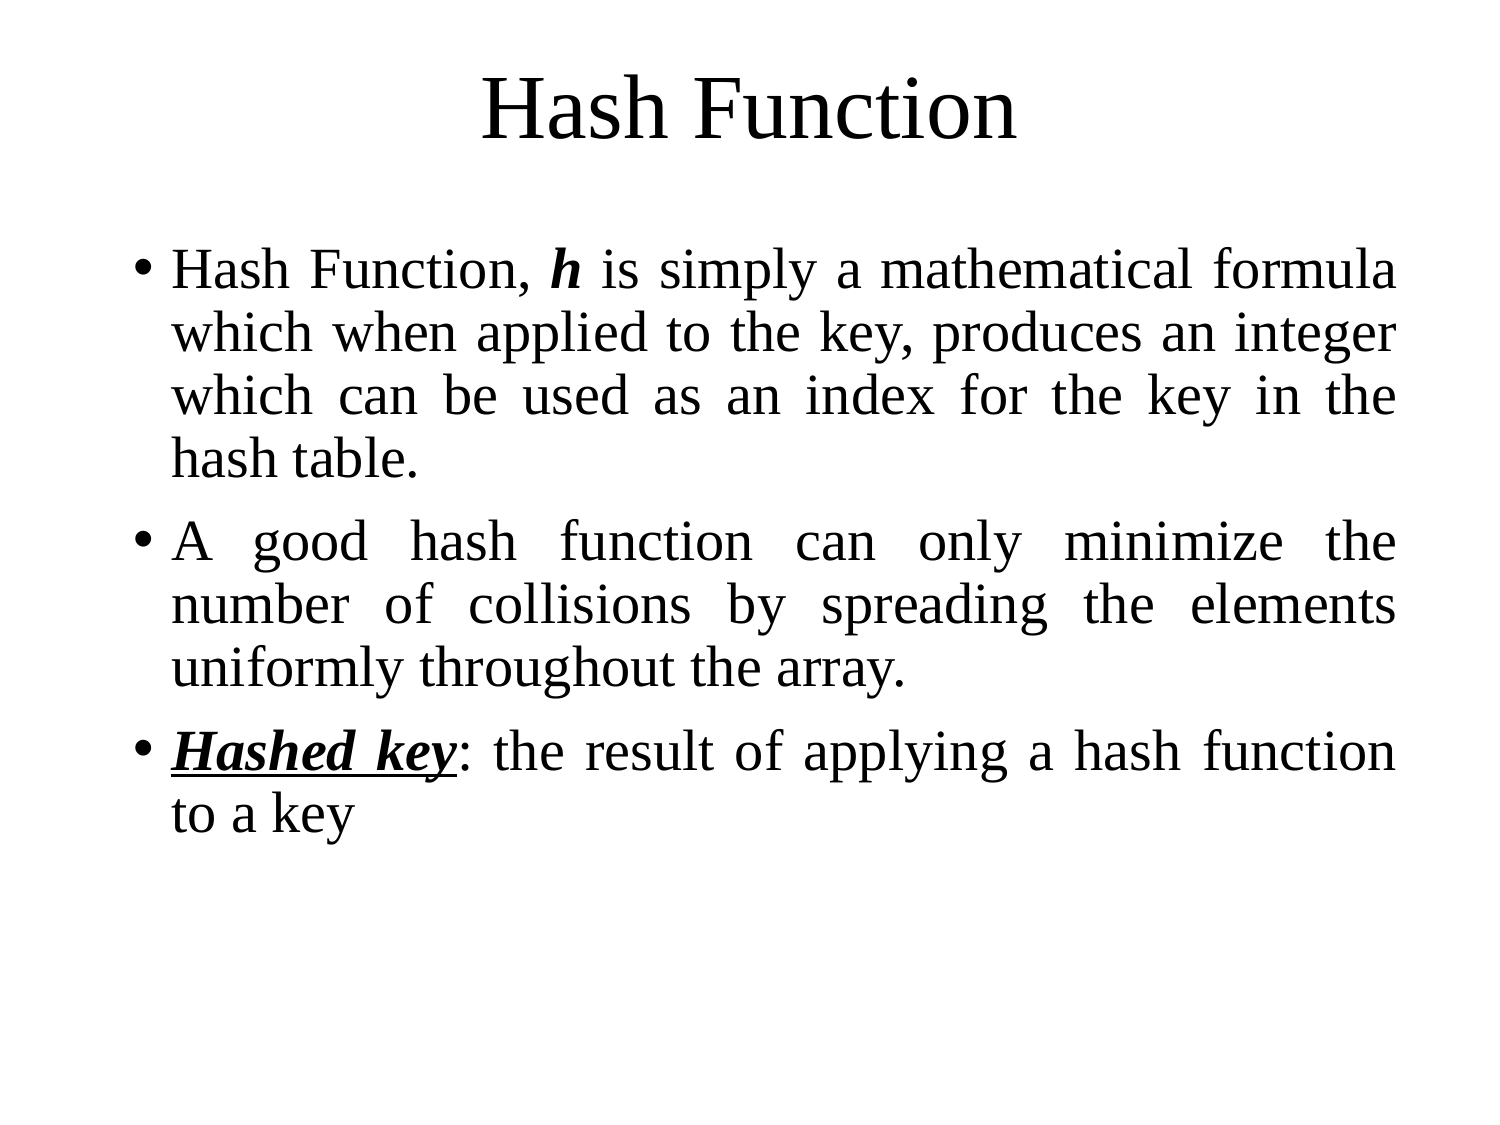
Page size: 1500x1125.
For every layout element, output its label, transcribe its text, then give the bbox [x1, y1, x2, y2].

list Hash Function, h is simply a mathematical formula which when applied to the key, produces an integer which can be used as an index for the key in the hash table. A good hash function can only minimize the number of collisions by spreading the elements uniformly throughout the array. Hashed key: the result of applying a hash function to a key [119, 230, 1413, 945]
title Hash Function [103, 0, 1397, 218]
